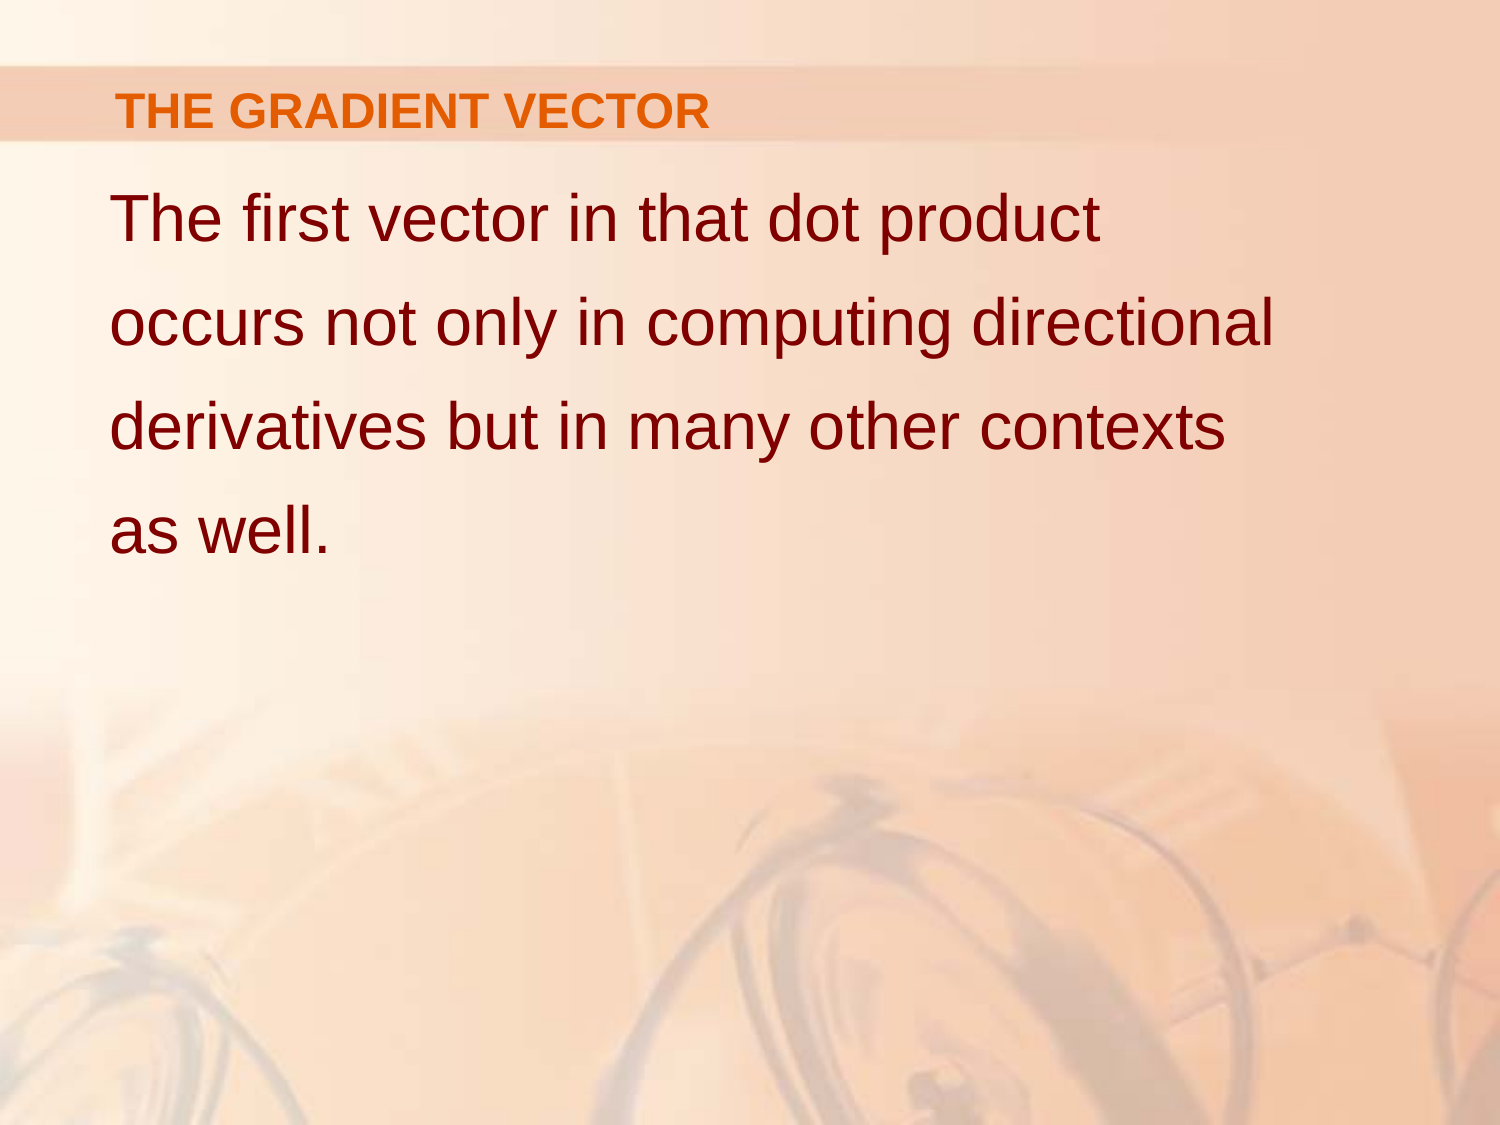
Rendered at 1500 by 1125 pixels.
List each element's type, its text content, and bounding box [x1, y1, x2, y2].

title THE GRADIENT VECTOR [99, 60, 975, 143]
list The first vector in that dot product occurs not only in computing directional derivatives but in many other contexts as well. [84, 143, 1498, 1104]
picture [0, 0, 1500, 1125]
